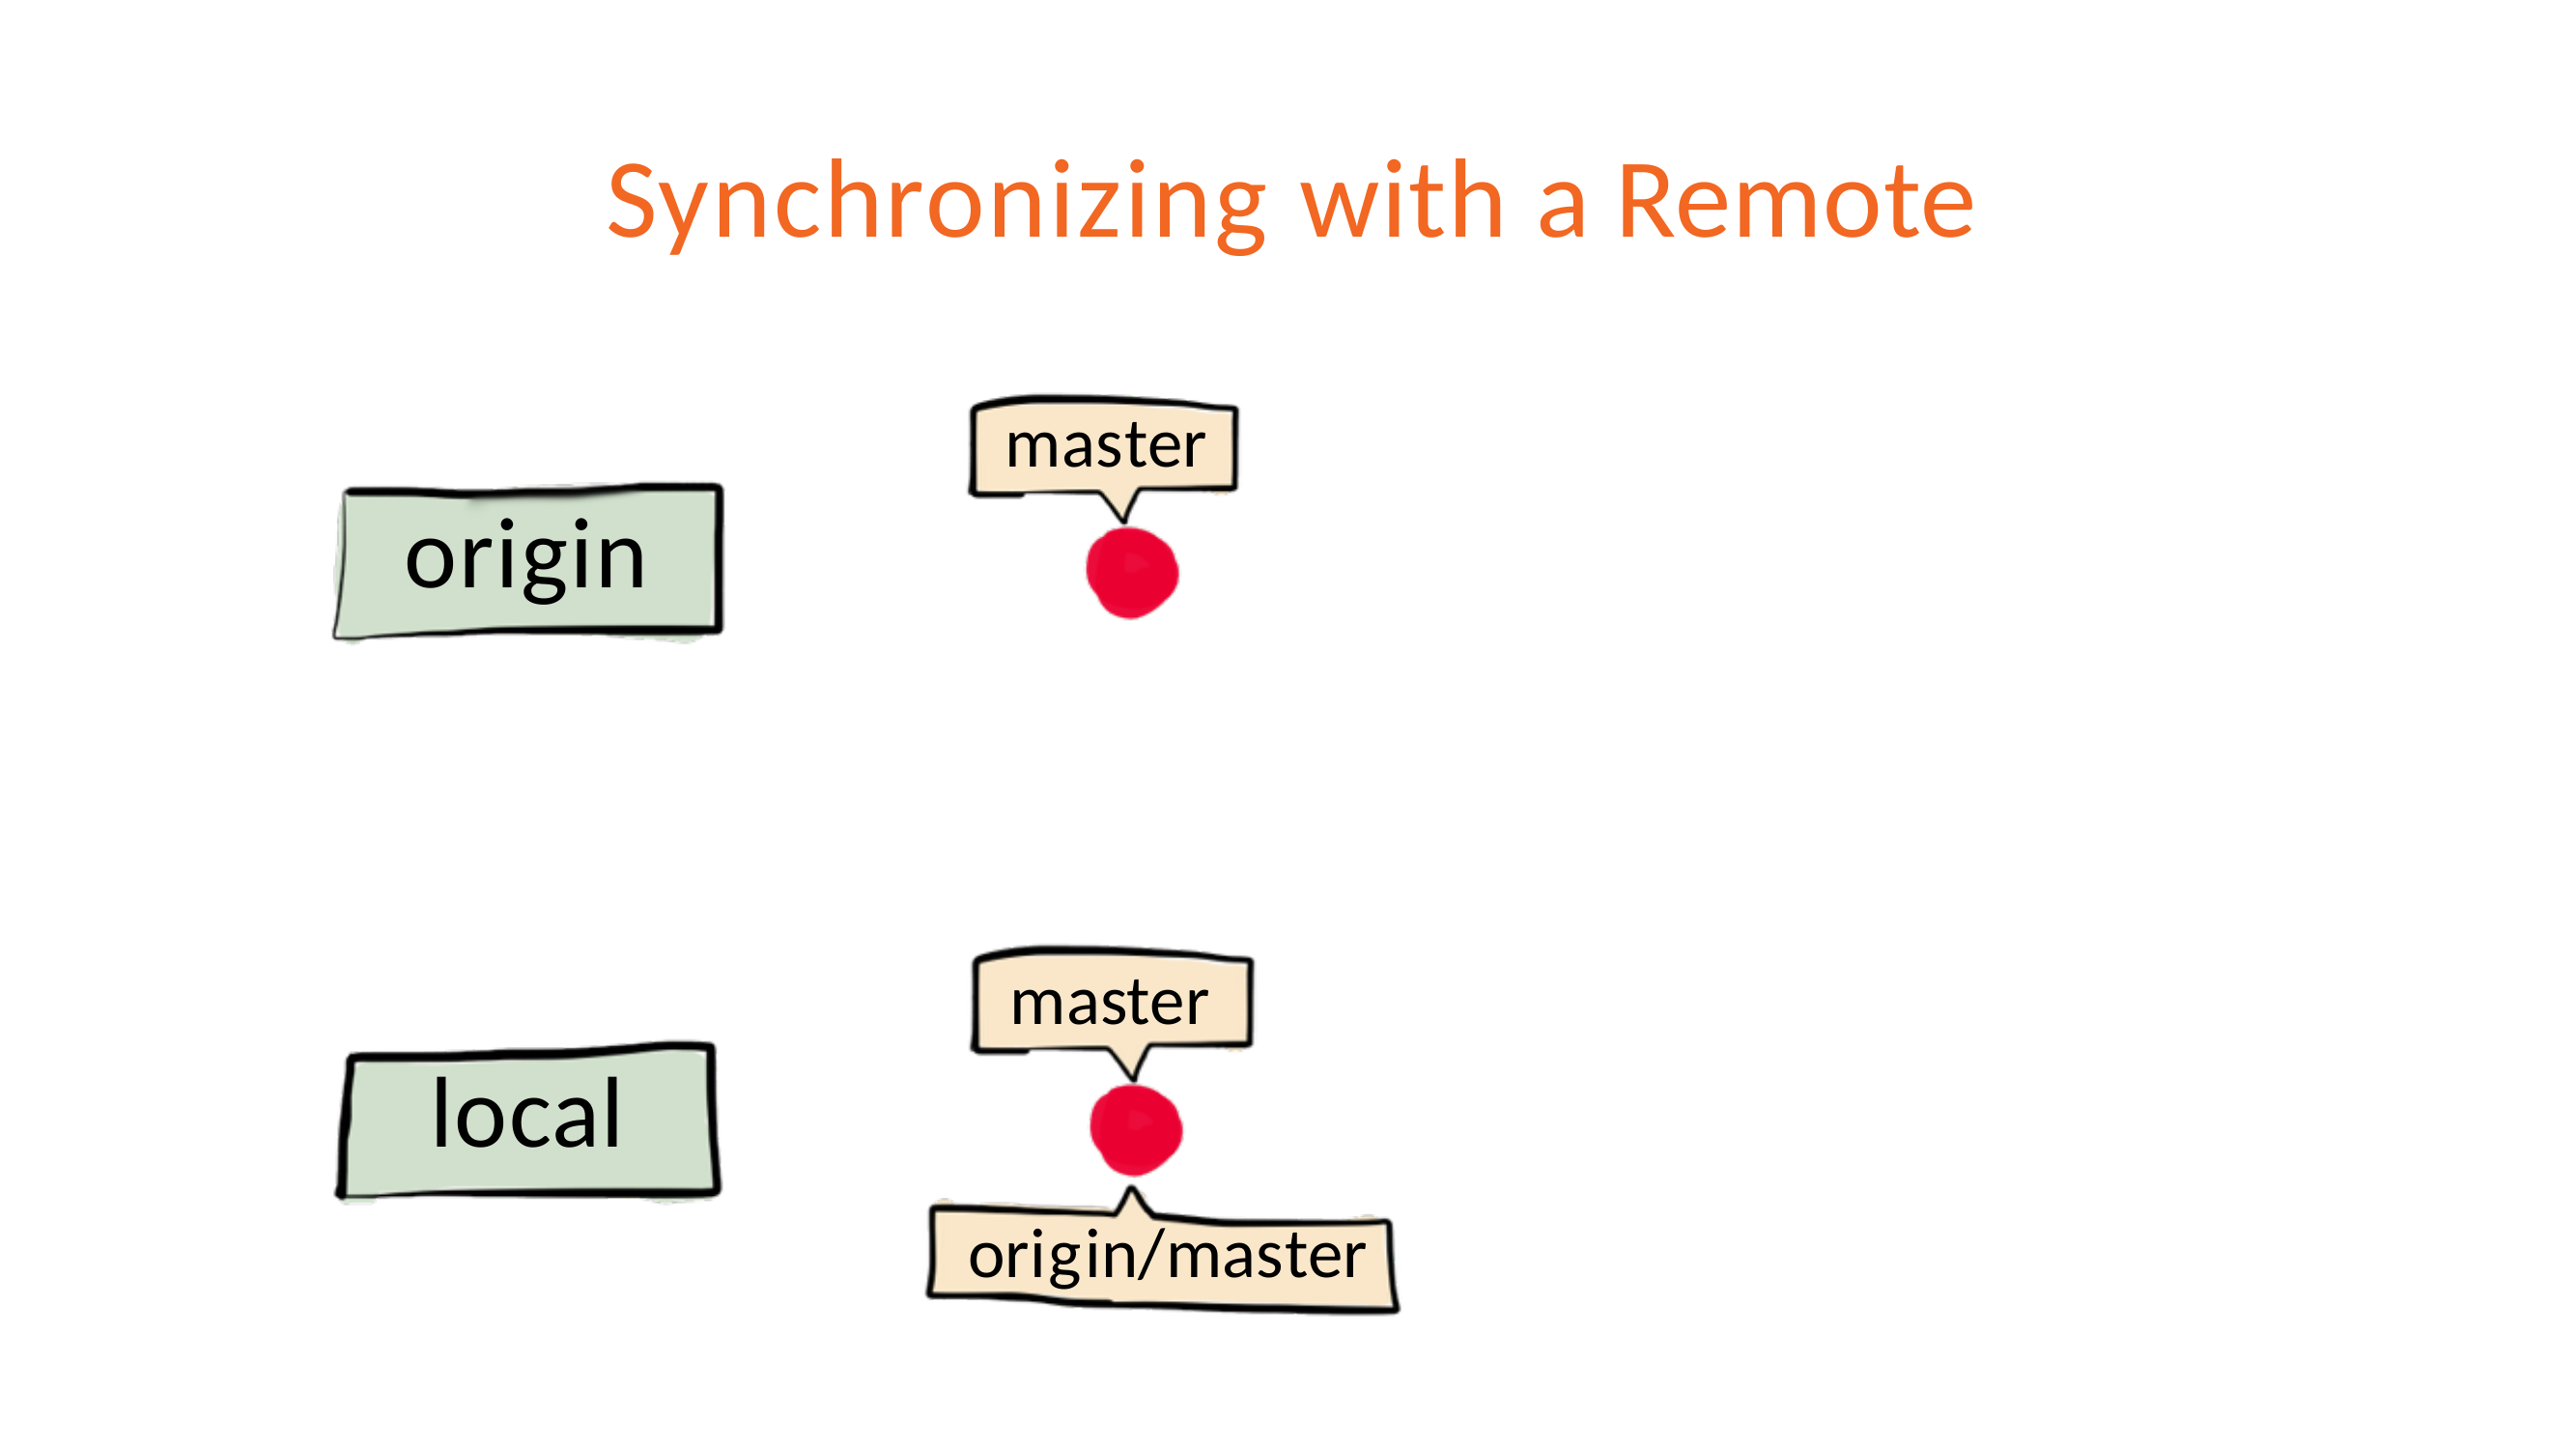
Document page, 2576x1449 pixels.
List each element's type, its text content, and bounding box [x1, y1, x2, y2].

text_box [328, 471, 731, 652]
text_box [965, 938, 1260, 953]
text_box [328, 1028, 428, 1213]
text_box master local origin/master [428, 953, 1370, 1293]
text_box [914, 1173, 1409, 1322]
title Synchronizing with a Remote [596, 125, 1980, 367]
text_box master origin [402, 396, 1208, 609]
text_box [1068, 609, 1190, 635]
text_box [963, 388, 1243, 529]
